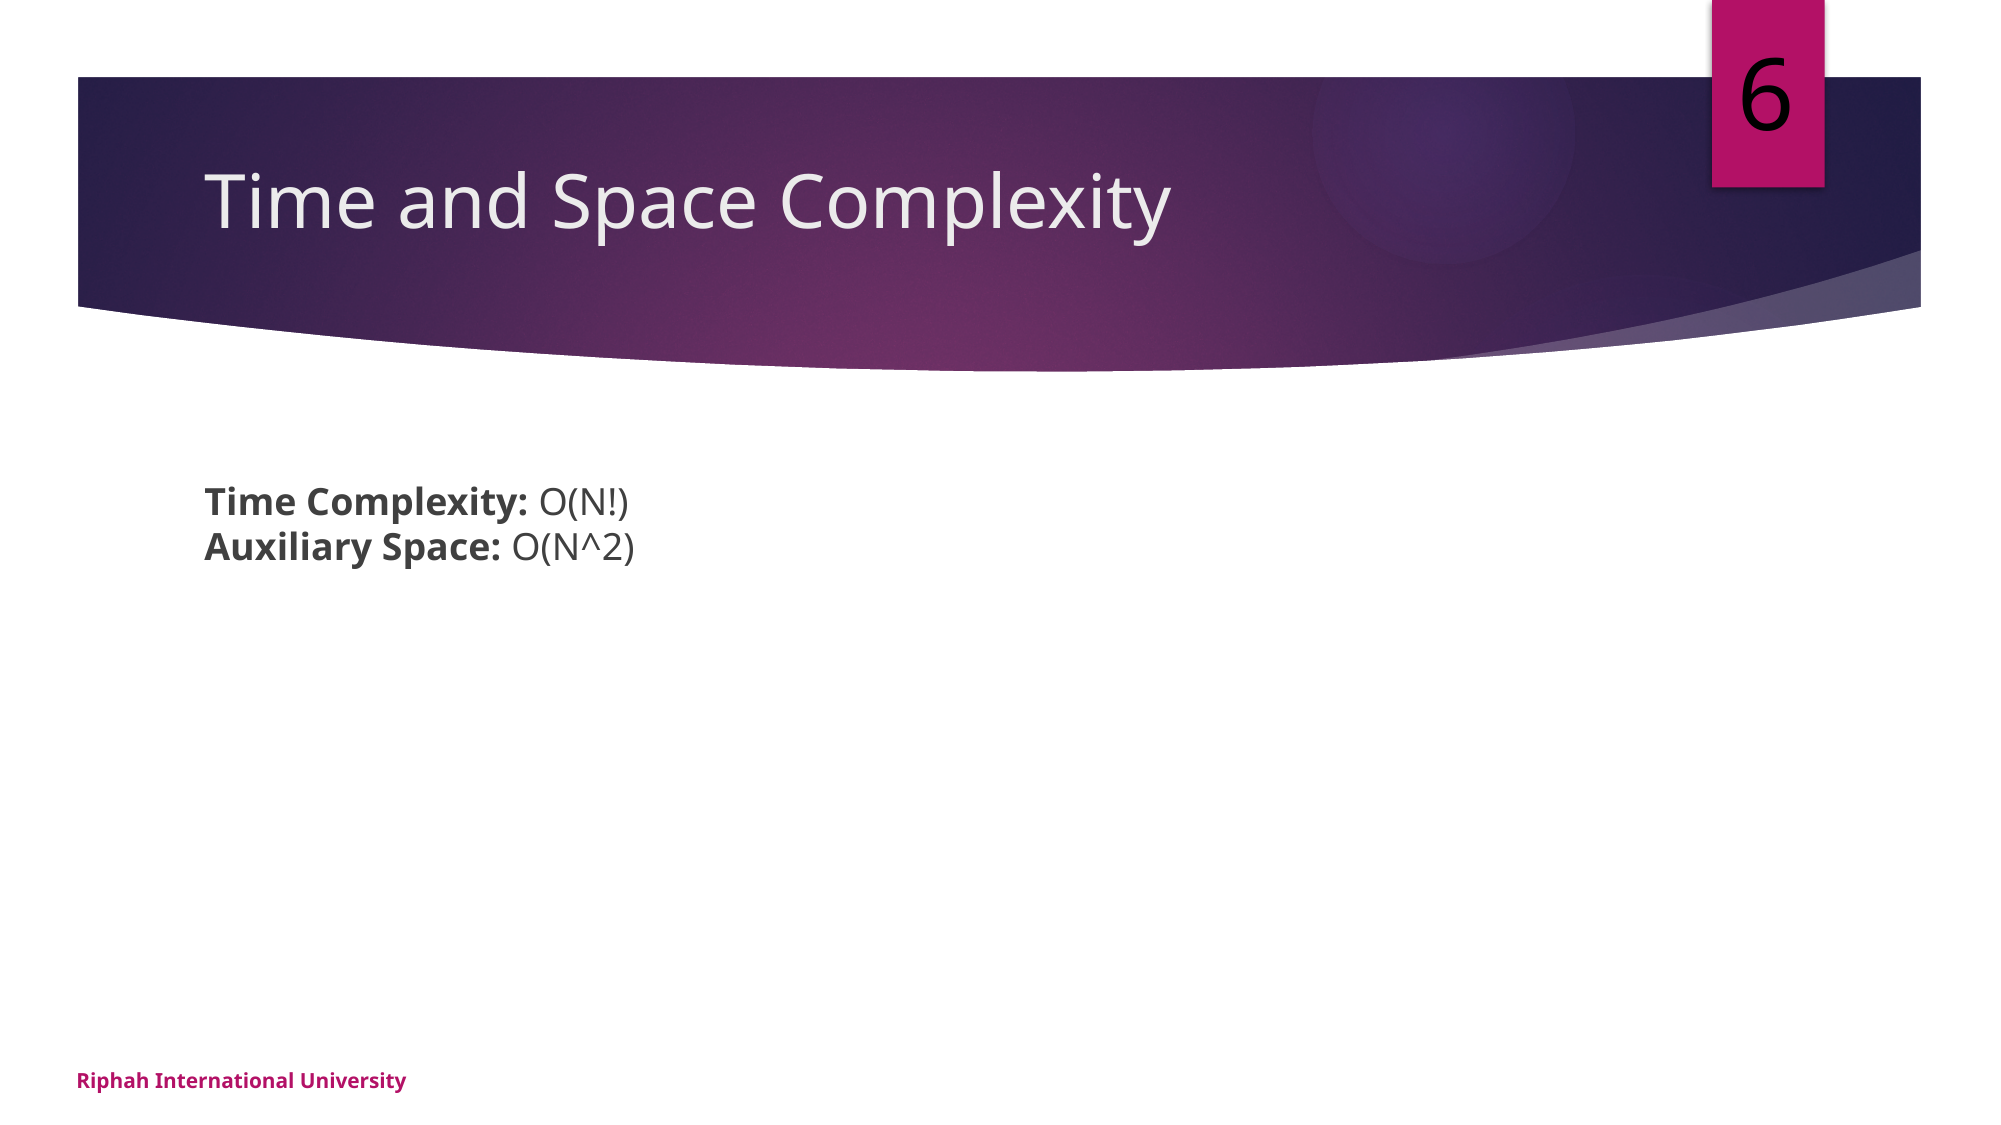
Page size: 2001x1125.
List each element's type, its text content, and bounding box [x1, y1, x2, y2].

text_box 6 [1722, 23, 1800, 159]
list Time Complexity: O(N!) Auxiliary Space: O(N^2) [189, 470, 1800, 1056]
title Time and Space Complexity [189, 120, 1627, 276]
footer Riphah International University [61, 1055, 695, 1106]
